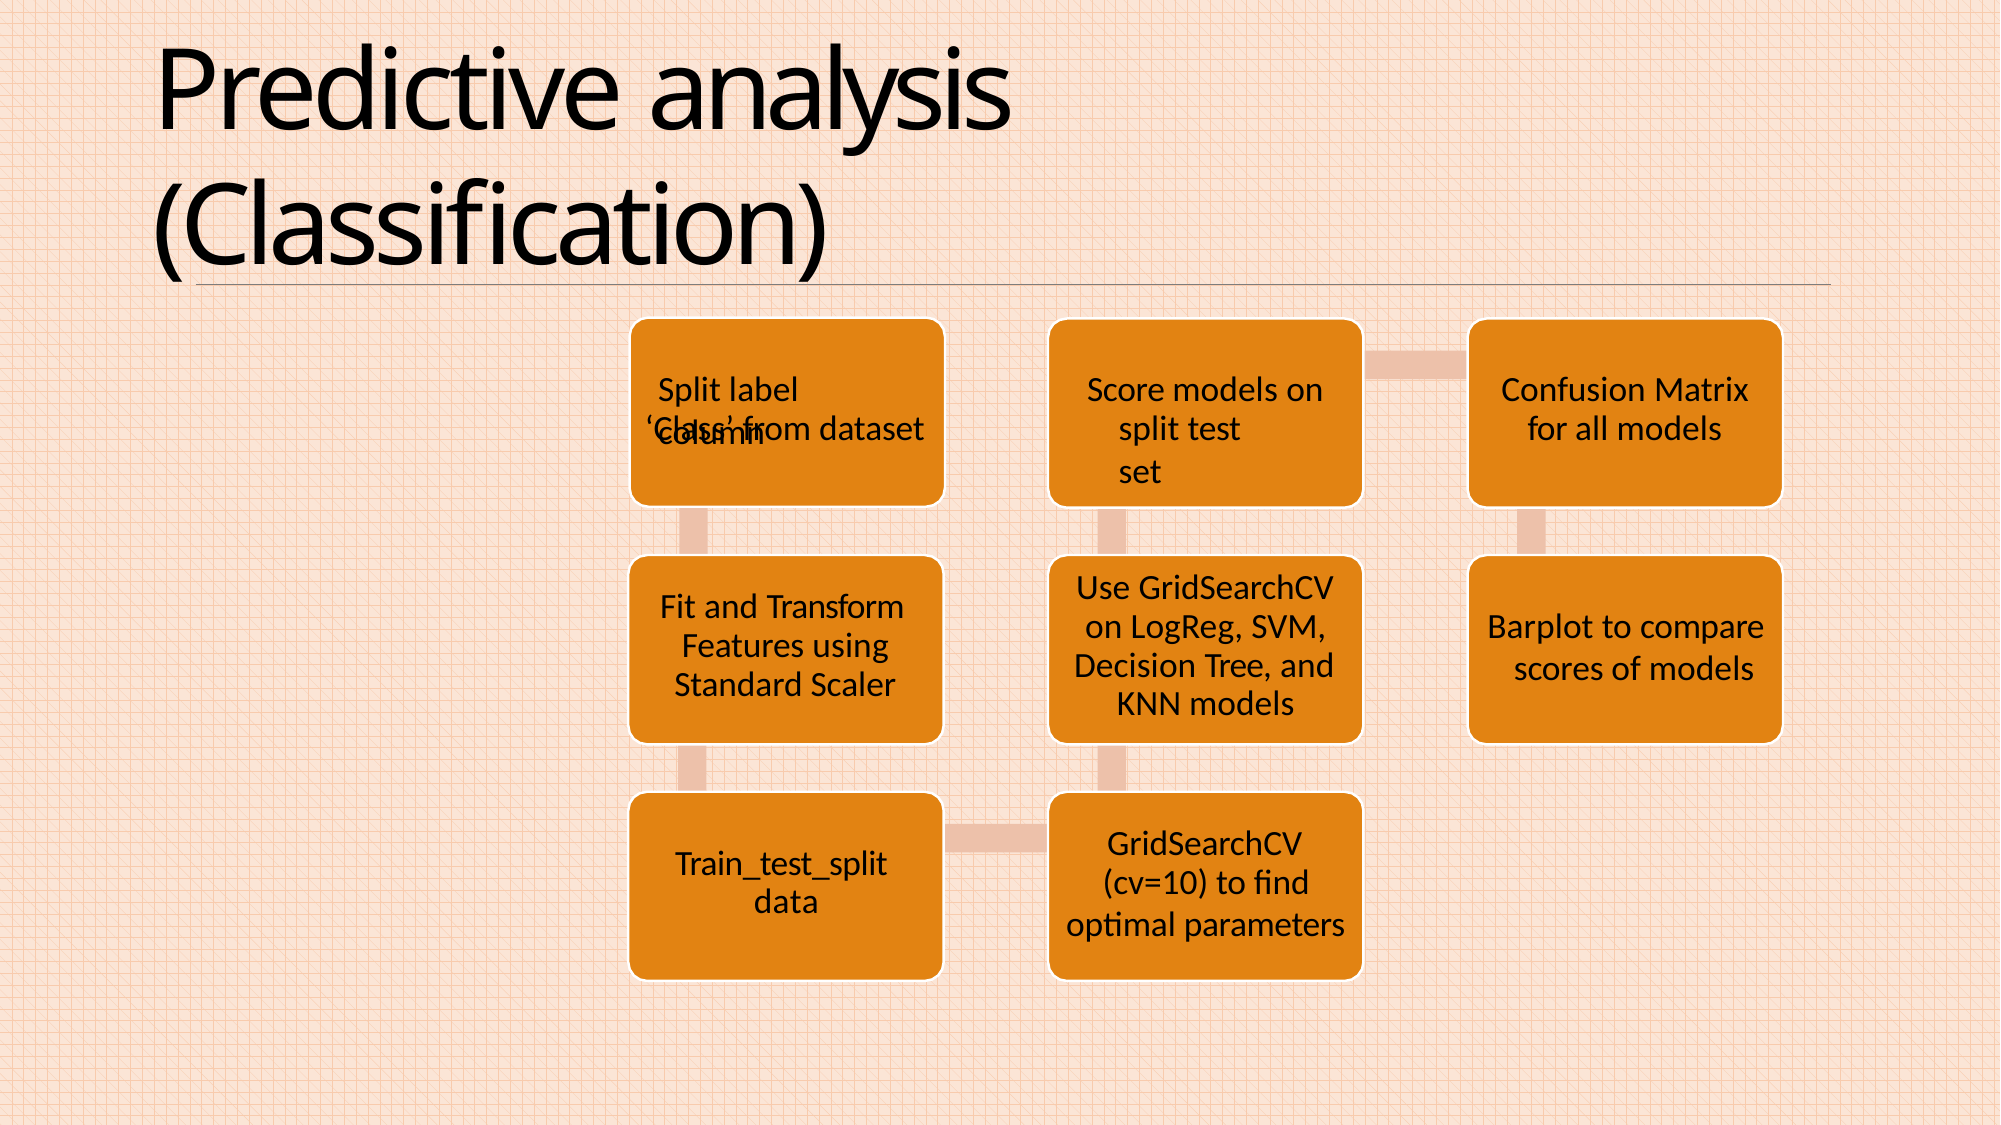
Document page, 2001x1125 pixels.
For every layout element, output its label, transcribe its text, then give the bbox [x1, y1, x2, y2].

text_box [626, 790, 1046, 983]
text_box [1046, 746, 1365, 983]
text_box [1046, 509, 1365, 746]
title Predictive analysis (Classification) [150, 15, 1450, 288]
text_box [1046, 317, 1466, 509]
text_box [628, 316, 947, 600]
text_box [626, 553, 945, 790]
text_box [1466, 317, 1785, 553]
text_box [1466, 553, 1785, 746]
